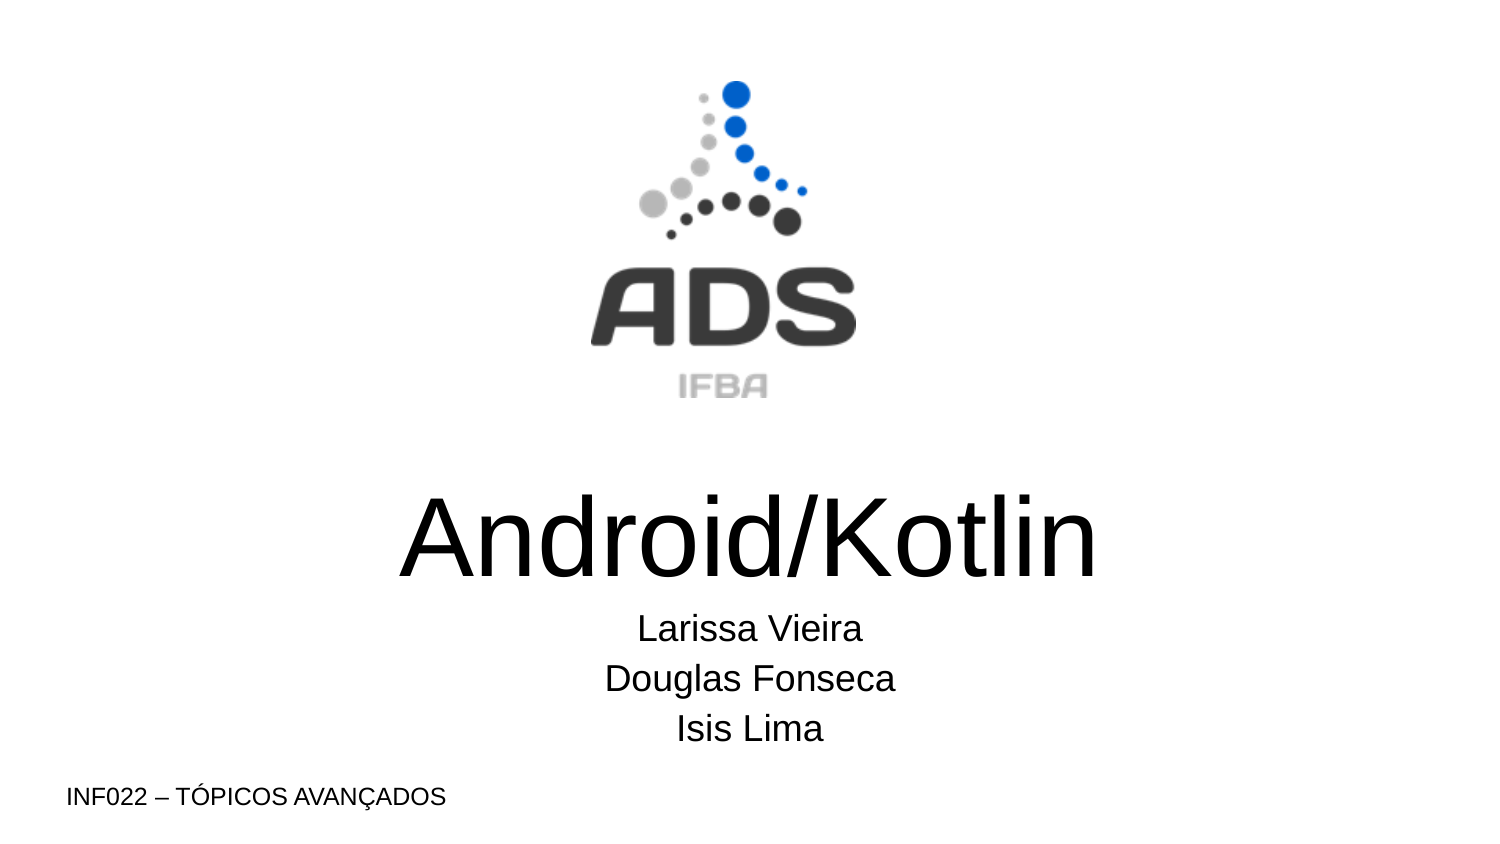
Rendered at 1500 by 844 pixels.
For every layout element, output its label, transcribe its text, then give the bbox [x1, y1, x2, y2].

picture [591, 81, 856, 398]
subtitle Android/Kotlin Larissa Vieira Douglas Fonseca Isis Lima INF022 – TÓPICOS AVANÇADOS [51, 434, 1449, 582]
